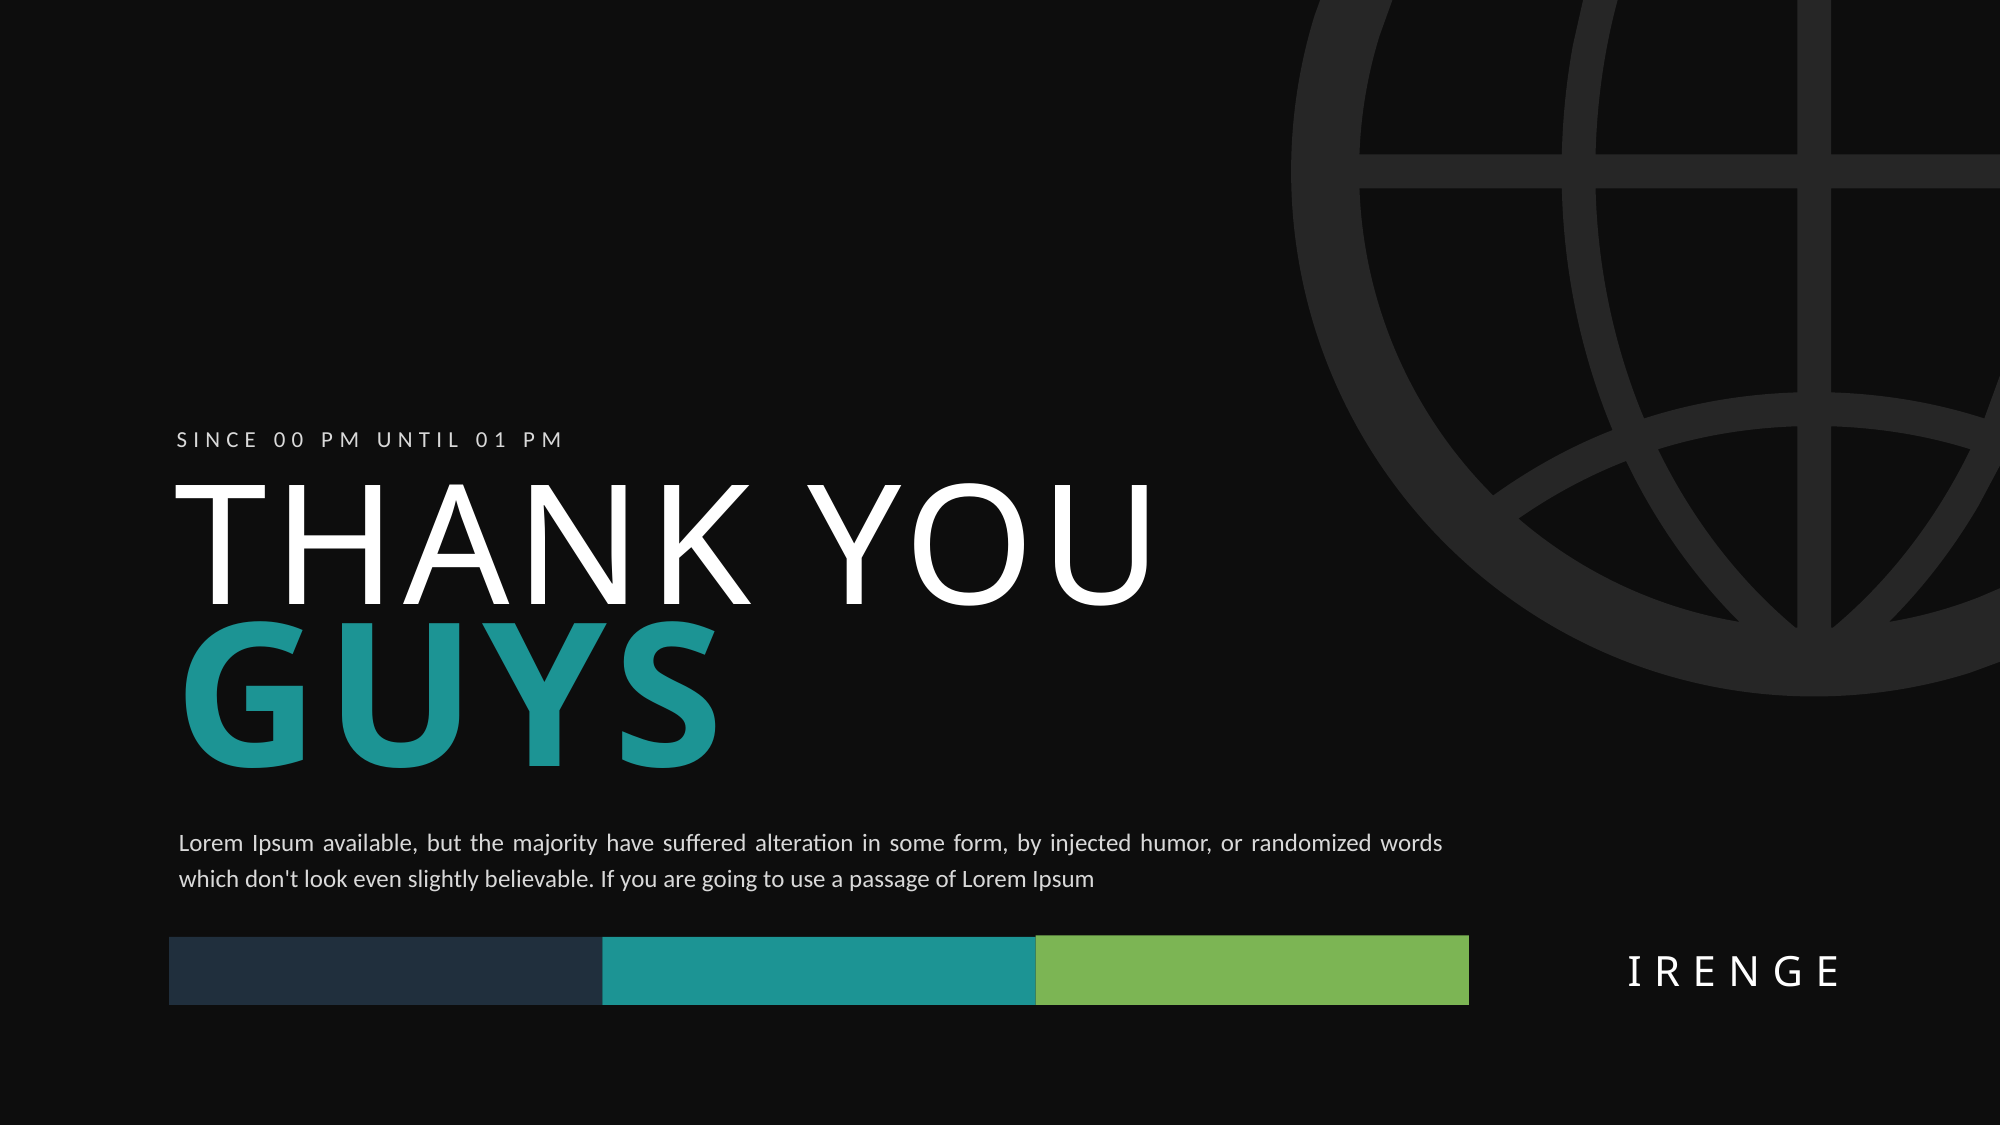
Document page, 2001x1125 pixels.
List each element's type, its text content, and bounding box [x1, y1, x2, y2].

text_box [169, 935, 1470, 1005]
text_box SINCE 00 PM UNTIL 01 PM [161, 417, 629, 460]
text_box [1290, 0, 2000, 698]
text_box IRENGE [1504, 937, 1962, 1003]
text_box Lorem Ipsum available, but the majority have suffered alteration in some form, by injected humor, or randomized words which don't look even slightly believable. If you are going to use a passage of Lorem Ipsum [164, 812, 1469, 898]
text_box THANK YOU GUYS [159, 485, 1191, 808]
